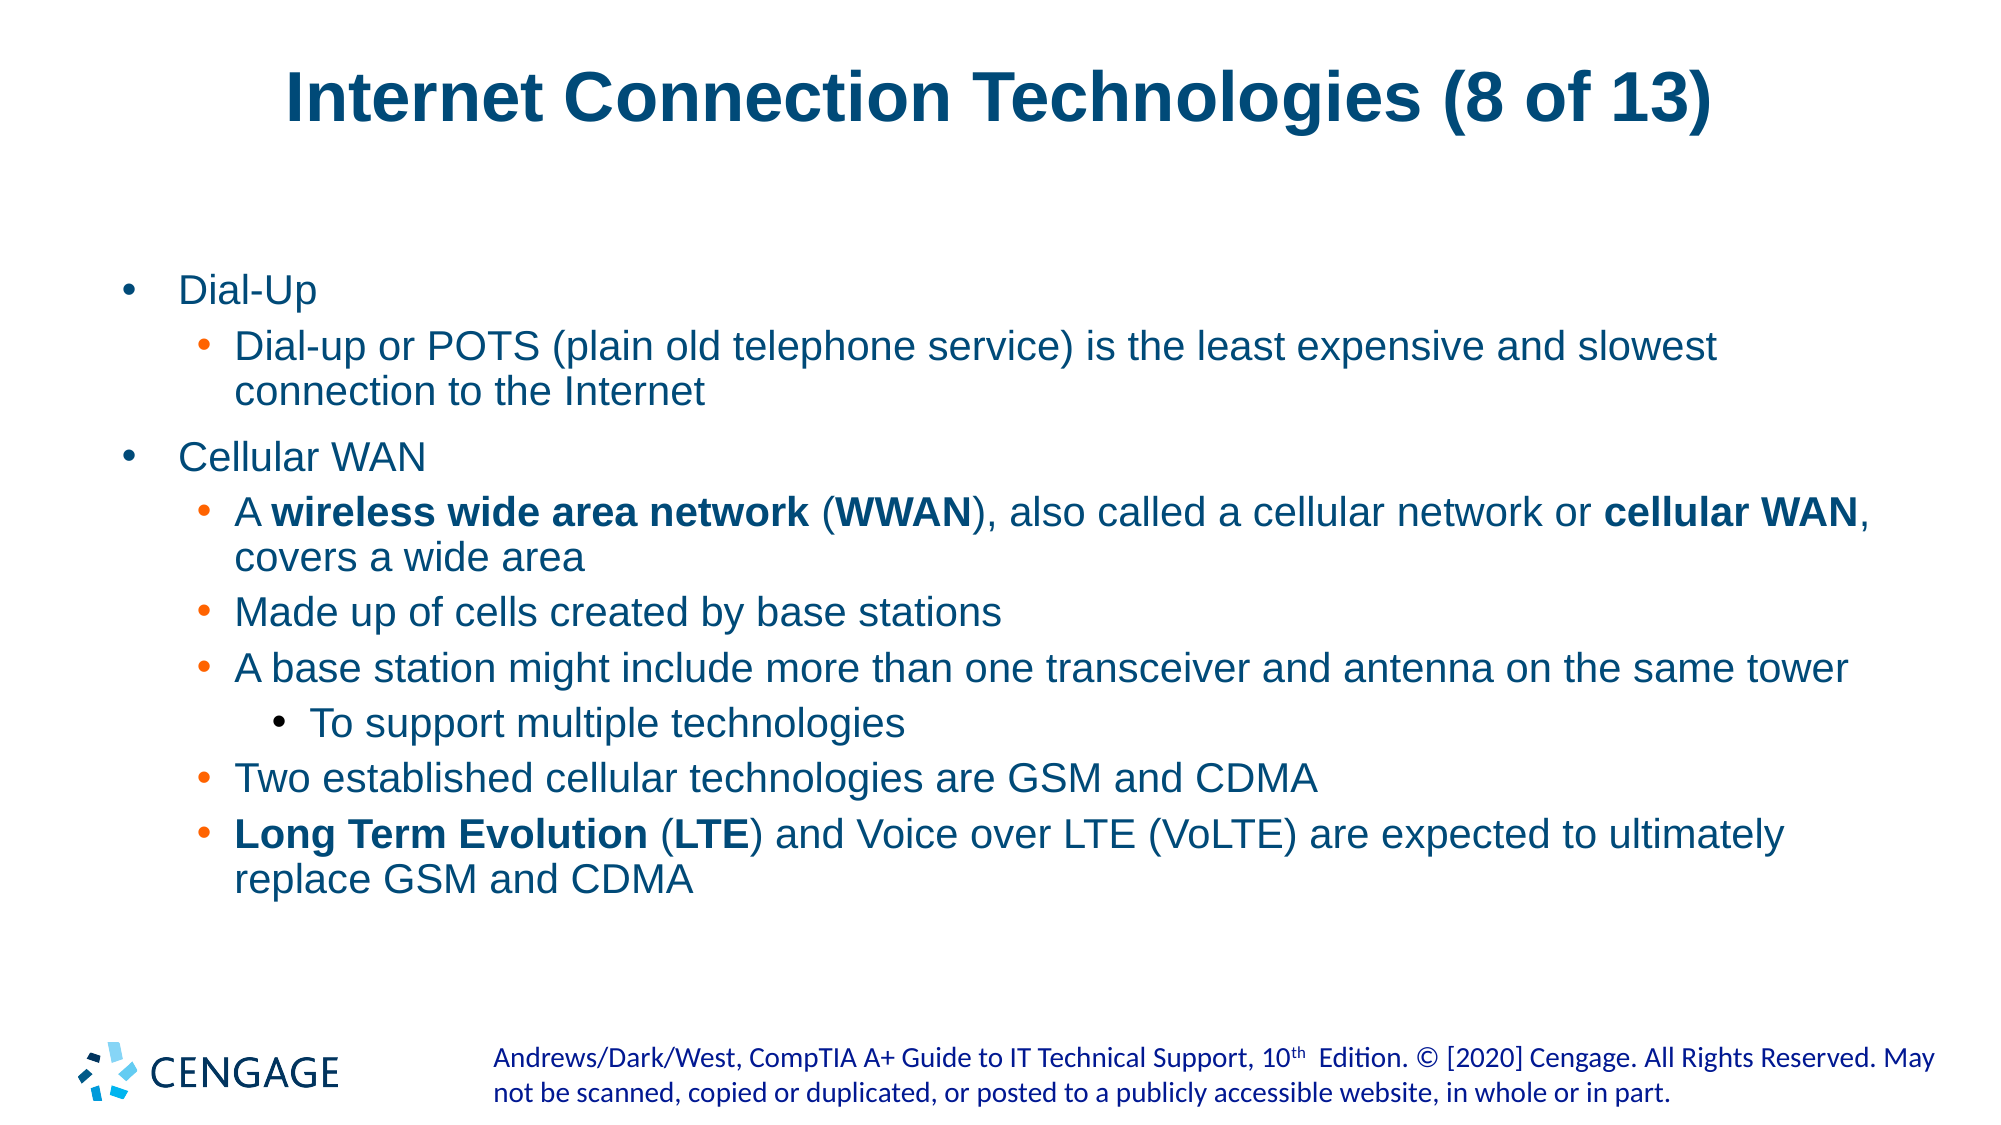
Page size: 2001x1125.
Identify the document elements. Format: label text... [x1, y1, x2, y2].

picture [78, 1042, 338, 1101]
title Internet Connection Technologies (8 of 13) [137, 59, 1863, 171]
list Dial-Up Dial-up or POTS (plain old telephone service) is the least expensive and slowest connection to the Internet Cellular WAN A wireless wide area network (WWAN), also called a cellular network or cellular WAN, covers a wide area Made up of cells created by base stations A base station might include more than one transceiver and antenna on the same tower To support multiple technologies Two established cellular technologies are GSM and CDMA Long Term Evolution (LTE) and Voice over LTE (VoLTE) are expected to ultimately replace GSM and CDMA [121, 268, 1880, 990]
